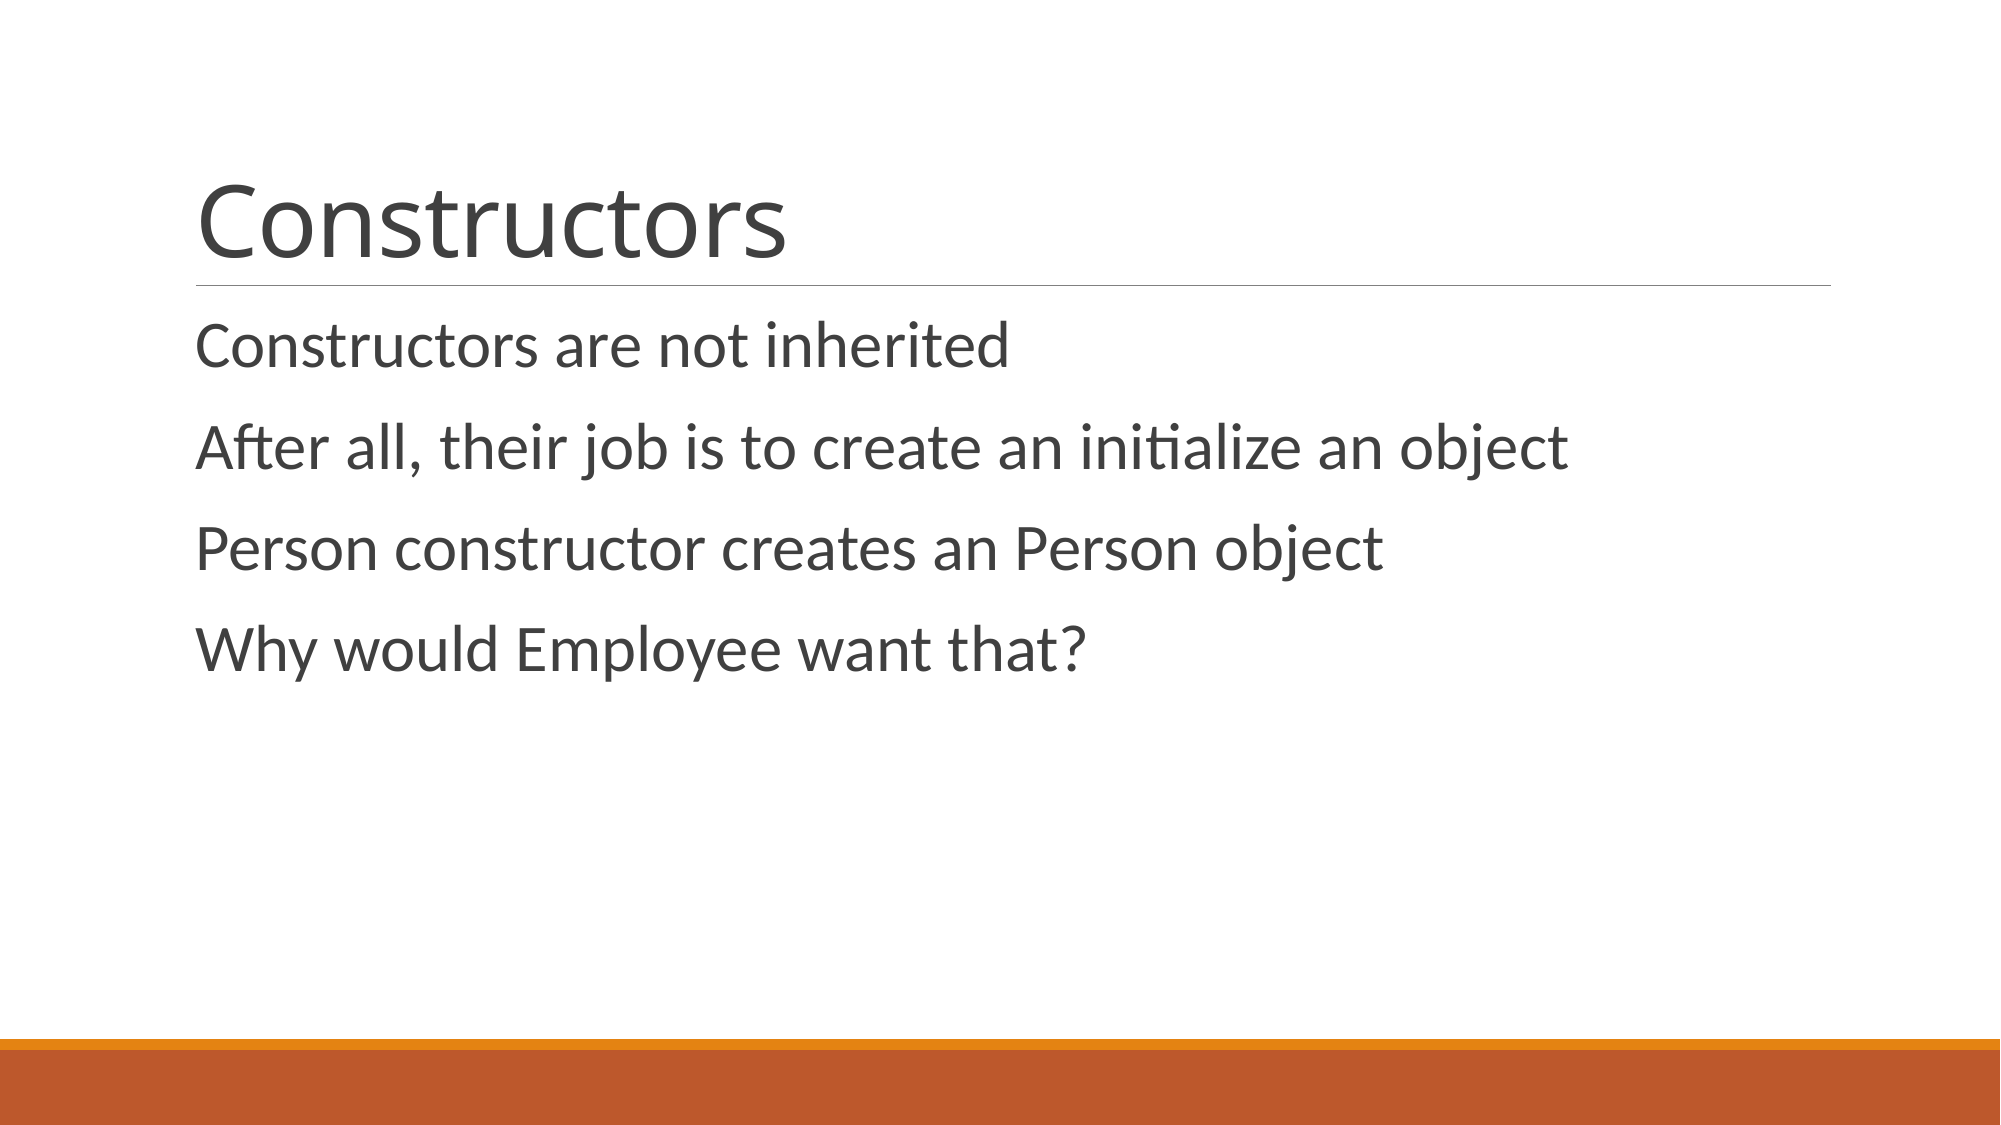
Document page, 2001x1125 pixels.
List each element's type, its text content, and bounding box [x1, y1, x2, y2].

title Constructors [180, 47, 1830, 285]
list Constructors are not inherited After all, their job is to create an initialize an object Person constructor creates an Person object Why would Employee want that? [180, 302, 1830, 963]
